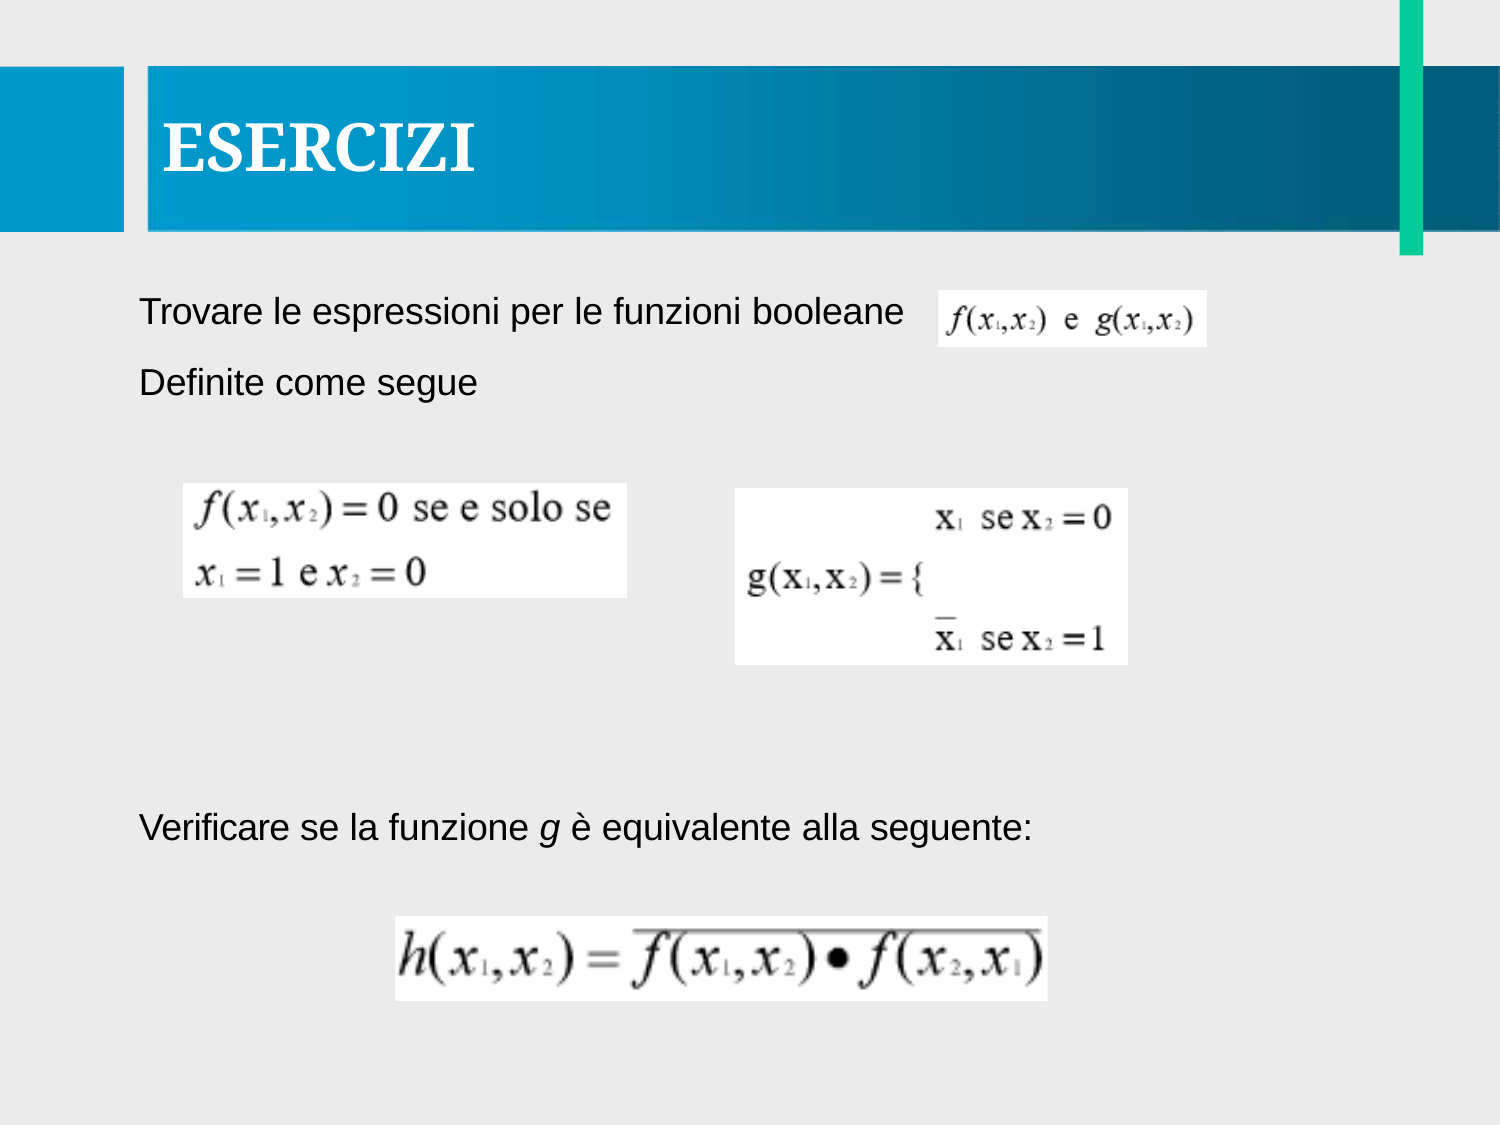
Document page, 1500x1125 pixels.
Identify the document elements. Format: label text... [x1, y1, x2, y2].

text_box Trovare le espressioni per le funzioni booleane Definite come segue [136, 259, 911, 403]
text_box [0, 66, 124, 232]
text_box [938, 290, 1207, 347]
text_box Verificare se la funzione g è equivalente alla seguente: [136, 800, 1043, 848]
text_box [1424, 66, 1500, 232]
text_box [147, 66, 1399, 232]
text_box [182, 483, 627, 598]
text_box [395, 916, 1048, 1001]
title ESERCIZI [160, 102, 511, 259]
text_box [734, 488, 1128, 665]
text_box [1399, 0, 1424, 256]
